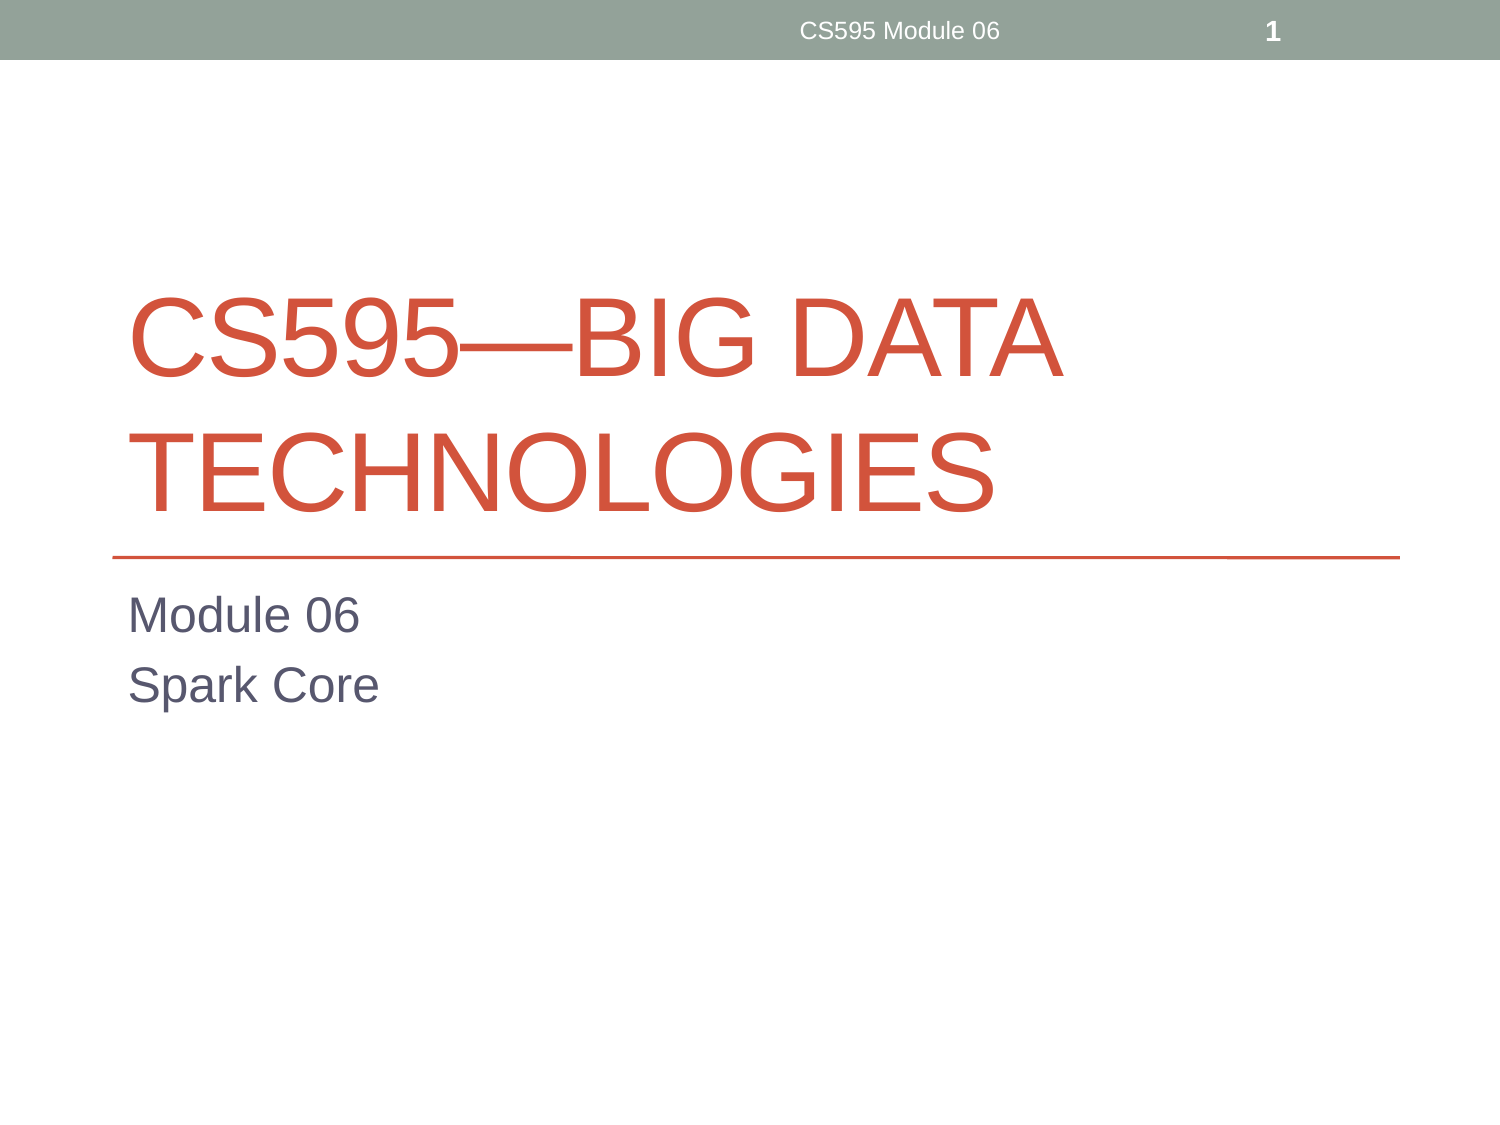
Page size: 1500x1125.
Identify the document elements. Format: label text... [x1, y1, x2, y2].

subtitle Module 06 Spark Core [112, 575, 1163, 863]
title CS595—Big Data Technologies [112, 224, 1400, 542]
slide_number 1 [1250, 3, 1425, 57]
footer CS595 Module 06 [562, 3, 1238, 57]
